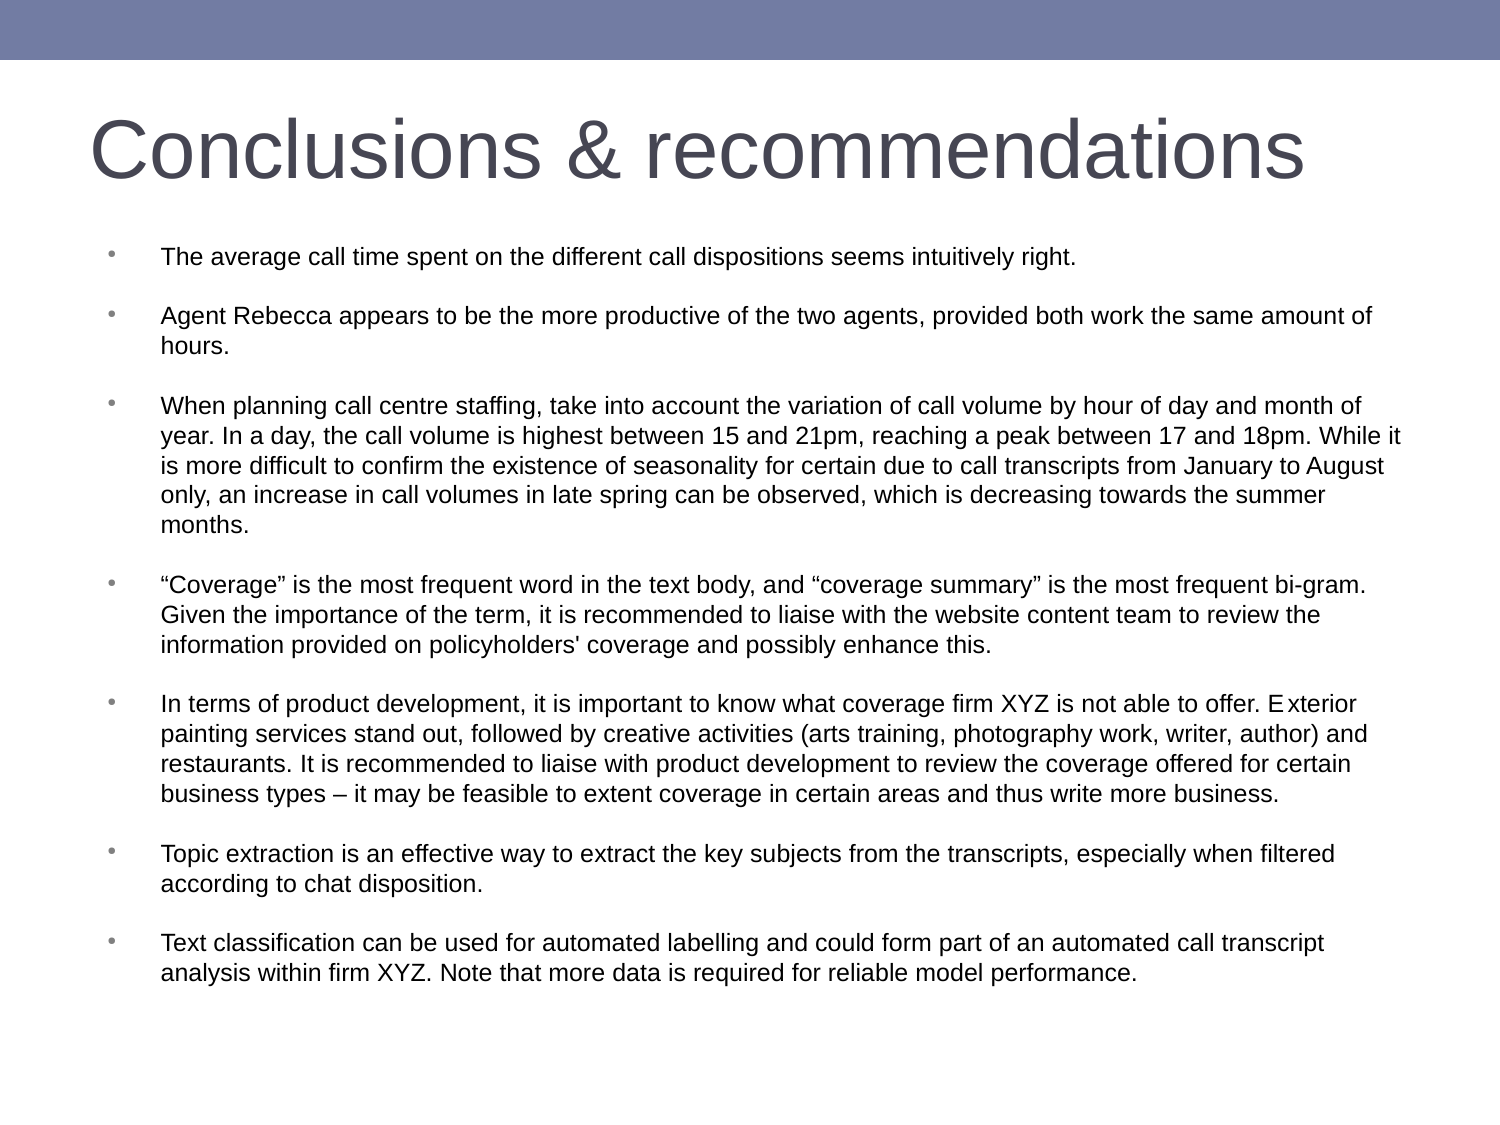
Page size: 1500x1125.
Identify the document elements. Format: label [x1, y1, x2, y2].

list [75, 233, 1425, 1033]
title [75, 87, 1425, 232]
